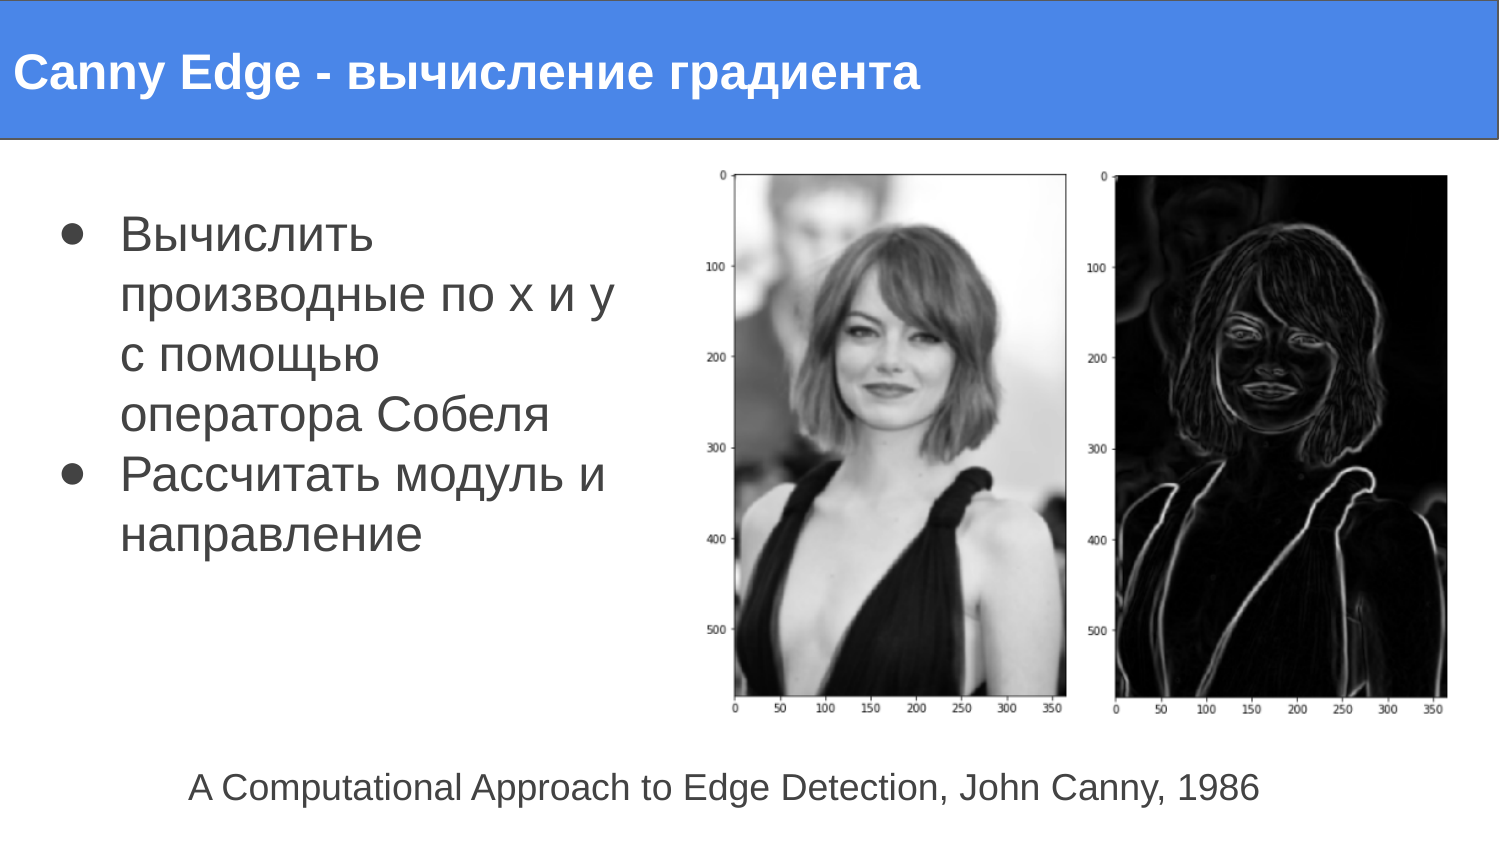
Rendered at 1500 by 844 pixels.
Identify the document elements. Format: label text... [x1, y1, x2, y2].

text_box Canny Edge - вычисление градиента [0, 0, 1499, 140]
text_box Вычислить производные по x и y с помощью оператора Собеля Рассчитать модуль и направление [29, 186, 640, 679]
text_box A Computational Approach to Edge Detection, John Canny, 1986 [173, 748, 1324, 844]
picture [704, 163, 1472, 726]
